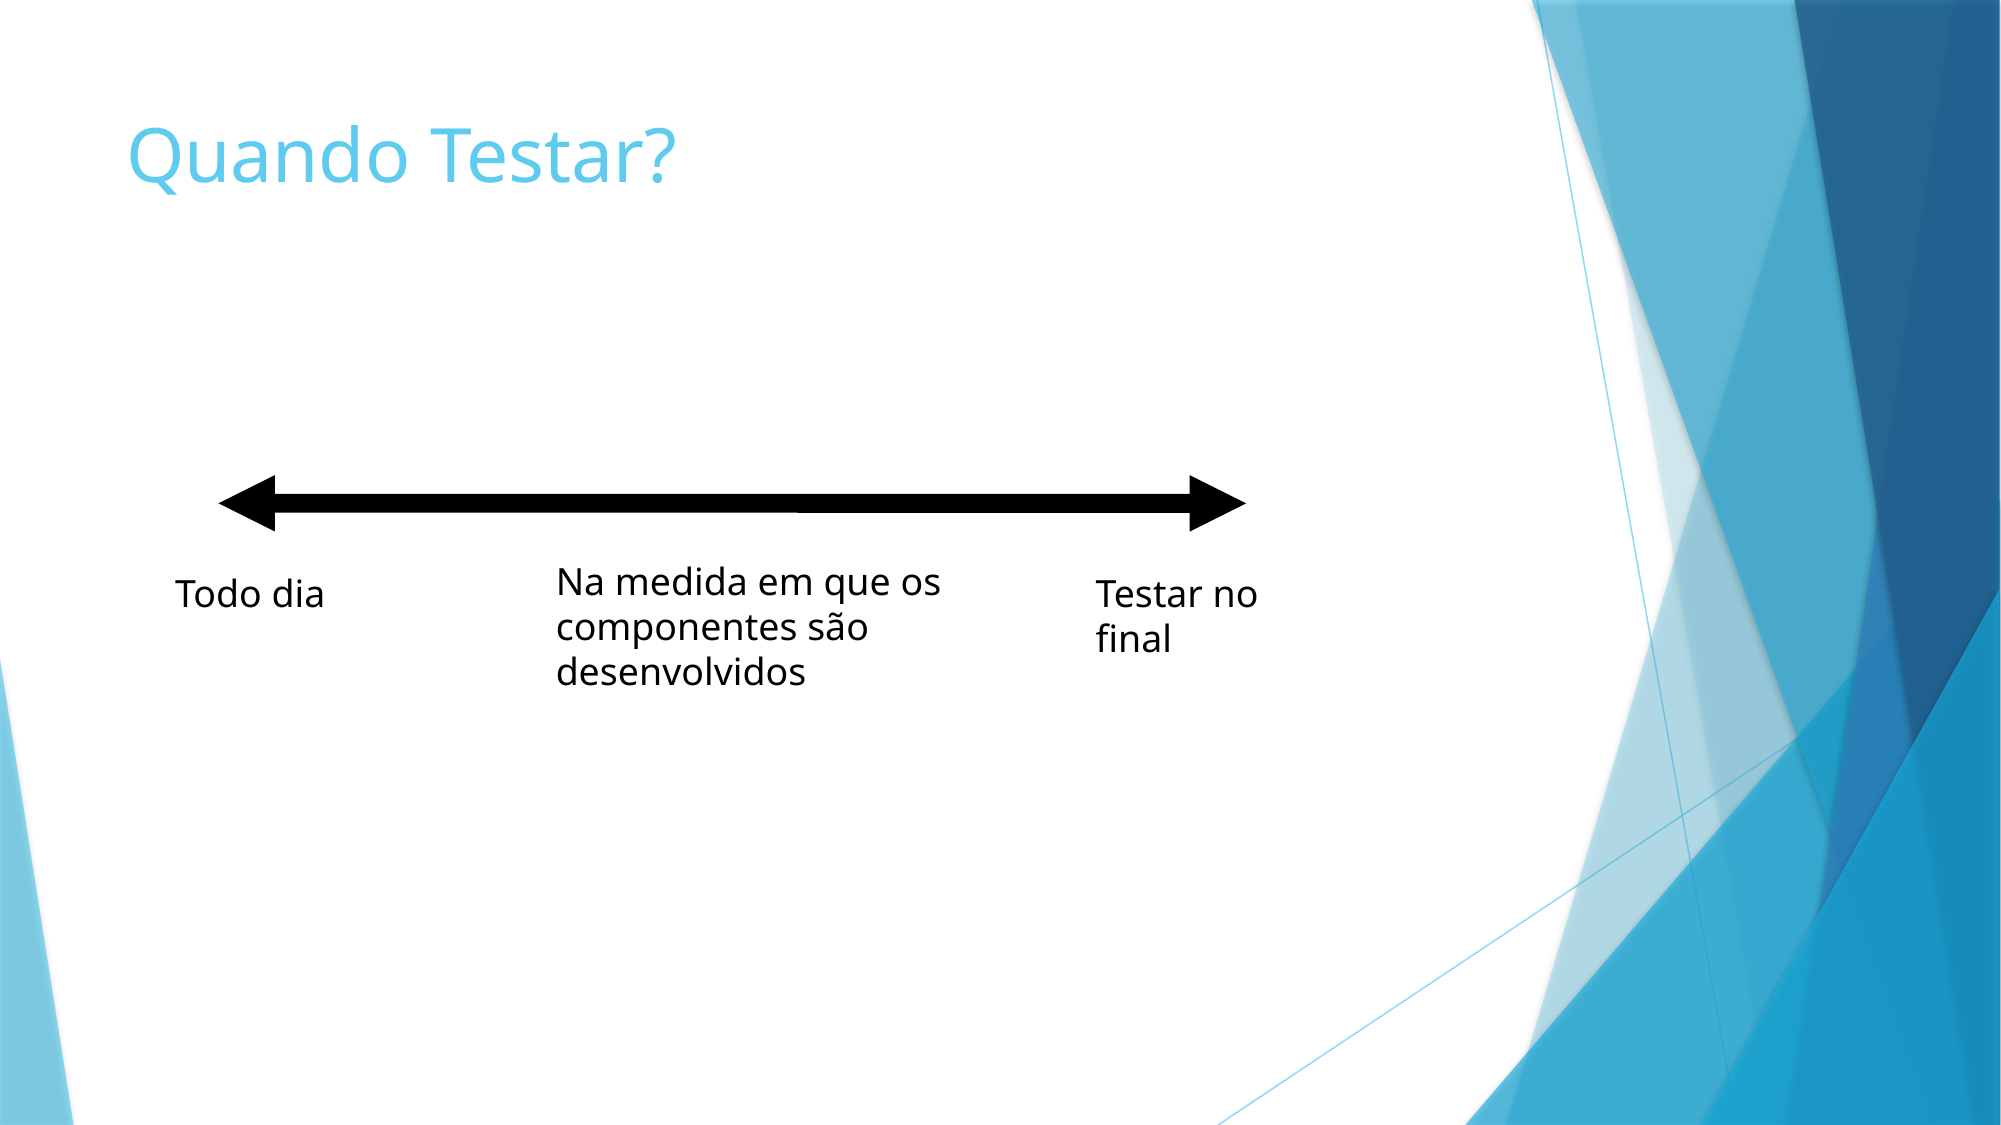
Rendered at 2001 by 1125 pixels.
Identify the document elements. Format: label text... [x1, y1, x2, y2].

text_box Todo dia [160, 562, 341, 623]
title Quando Testar? [111, 99, 1522, 317]
text_box Na medida em que os componentes são desenvolvidos [541, 550, 957, 701]
text_box Testar no final [1080, 562, 1274, 668]
text_box [218, 497, 1247, 510]
